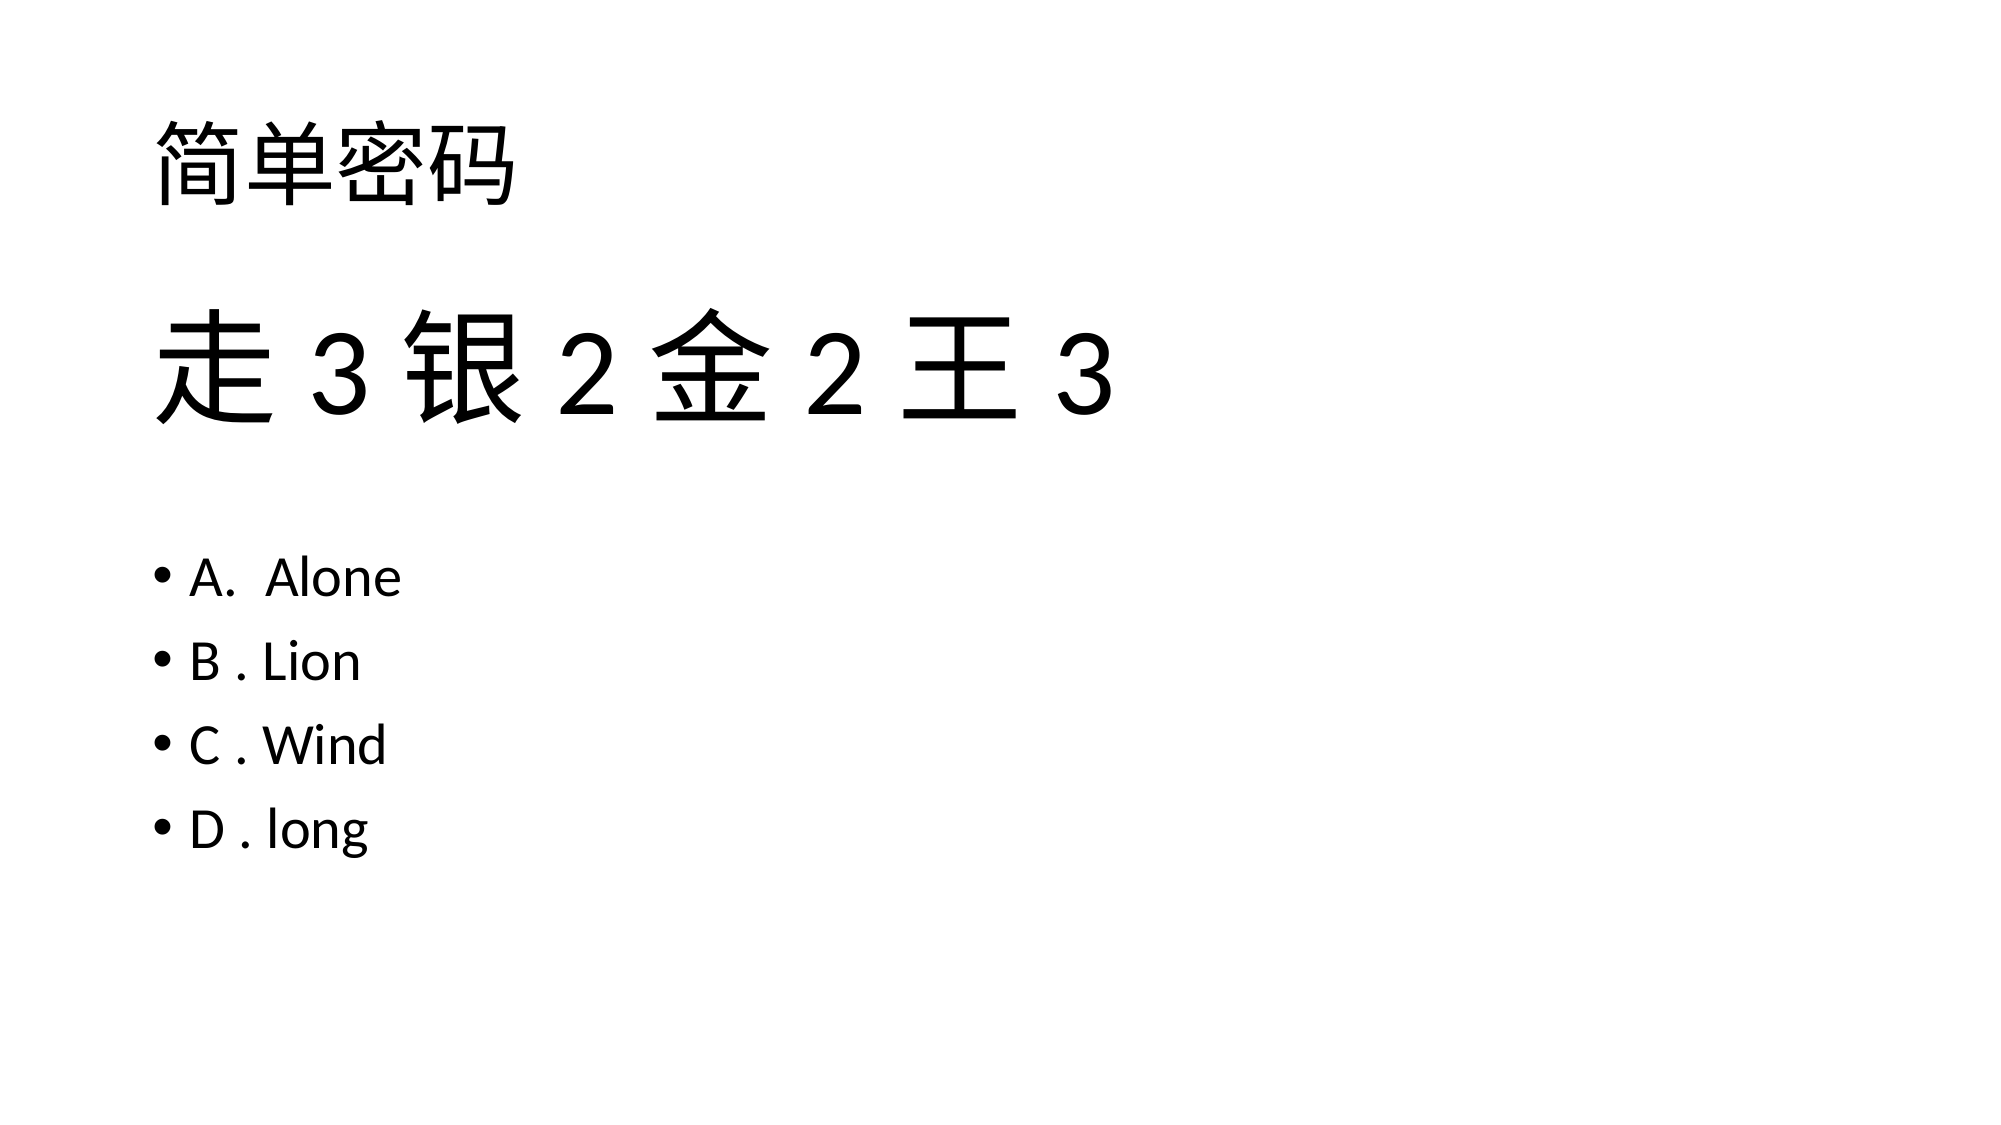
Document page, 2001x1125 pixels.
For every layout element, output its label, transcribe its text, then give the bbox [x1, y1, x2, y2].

list 走3银2金2王3 A. Alone B . Lion C . Wind D . long [137, 299, 1863, 1014]
title 简单密码 [137, 59, 1863, 278]
